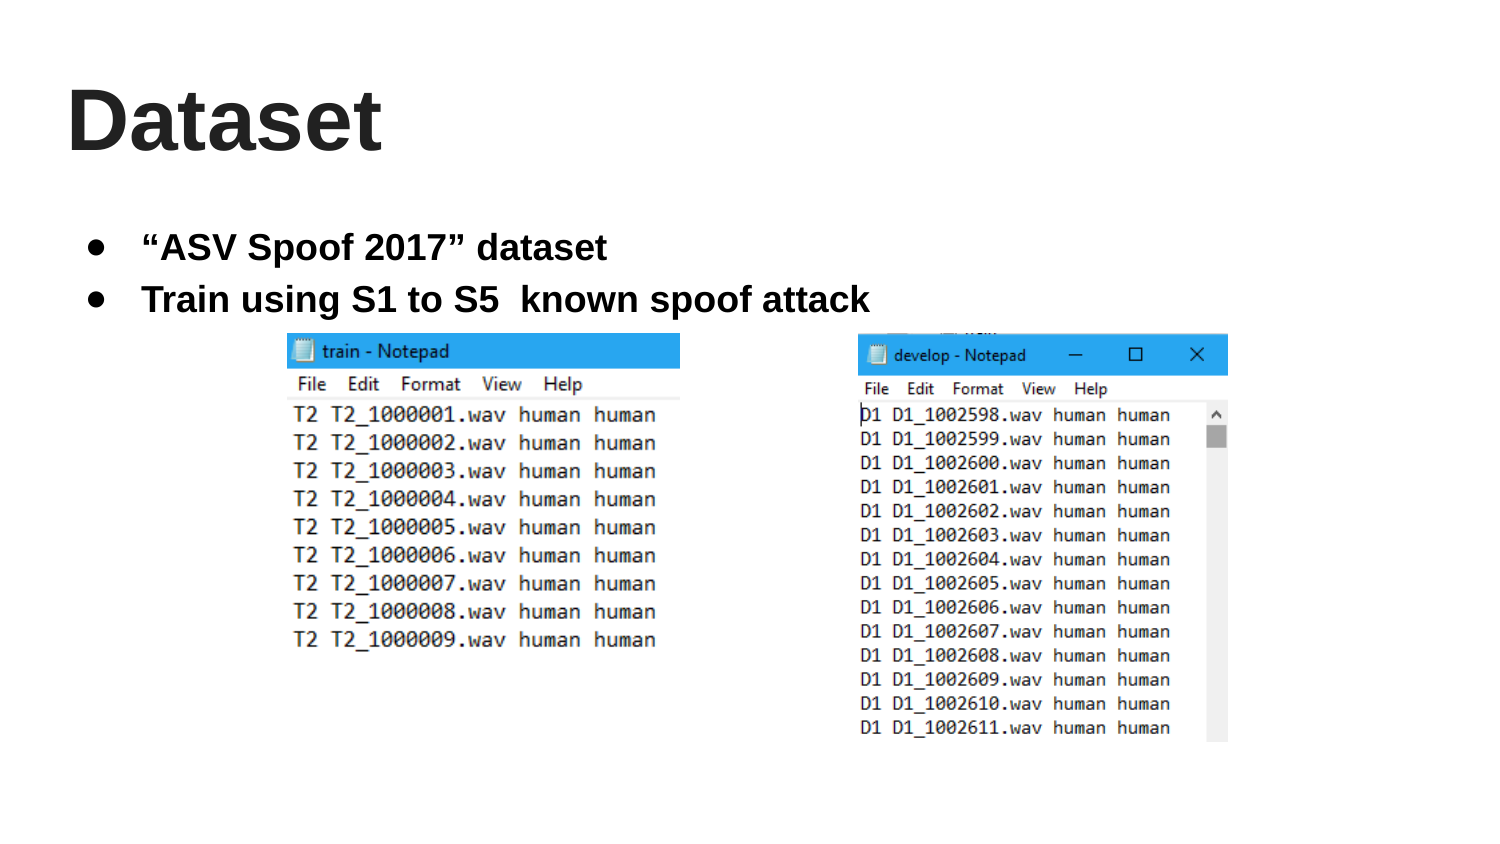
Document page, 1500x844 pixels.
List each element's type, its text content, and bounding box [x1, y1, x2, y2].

title Dataset [51, 48, 1449, 180]
list “ASV Spoof 2017” dataset Train using S1 to S5 known spoof attack [51, 201, 1449, 750]
picture [286, 332, 680, 659]
picture [857, 332, 1229, 742]
